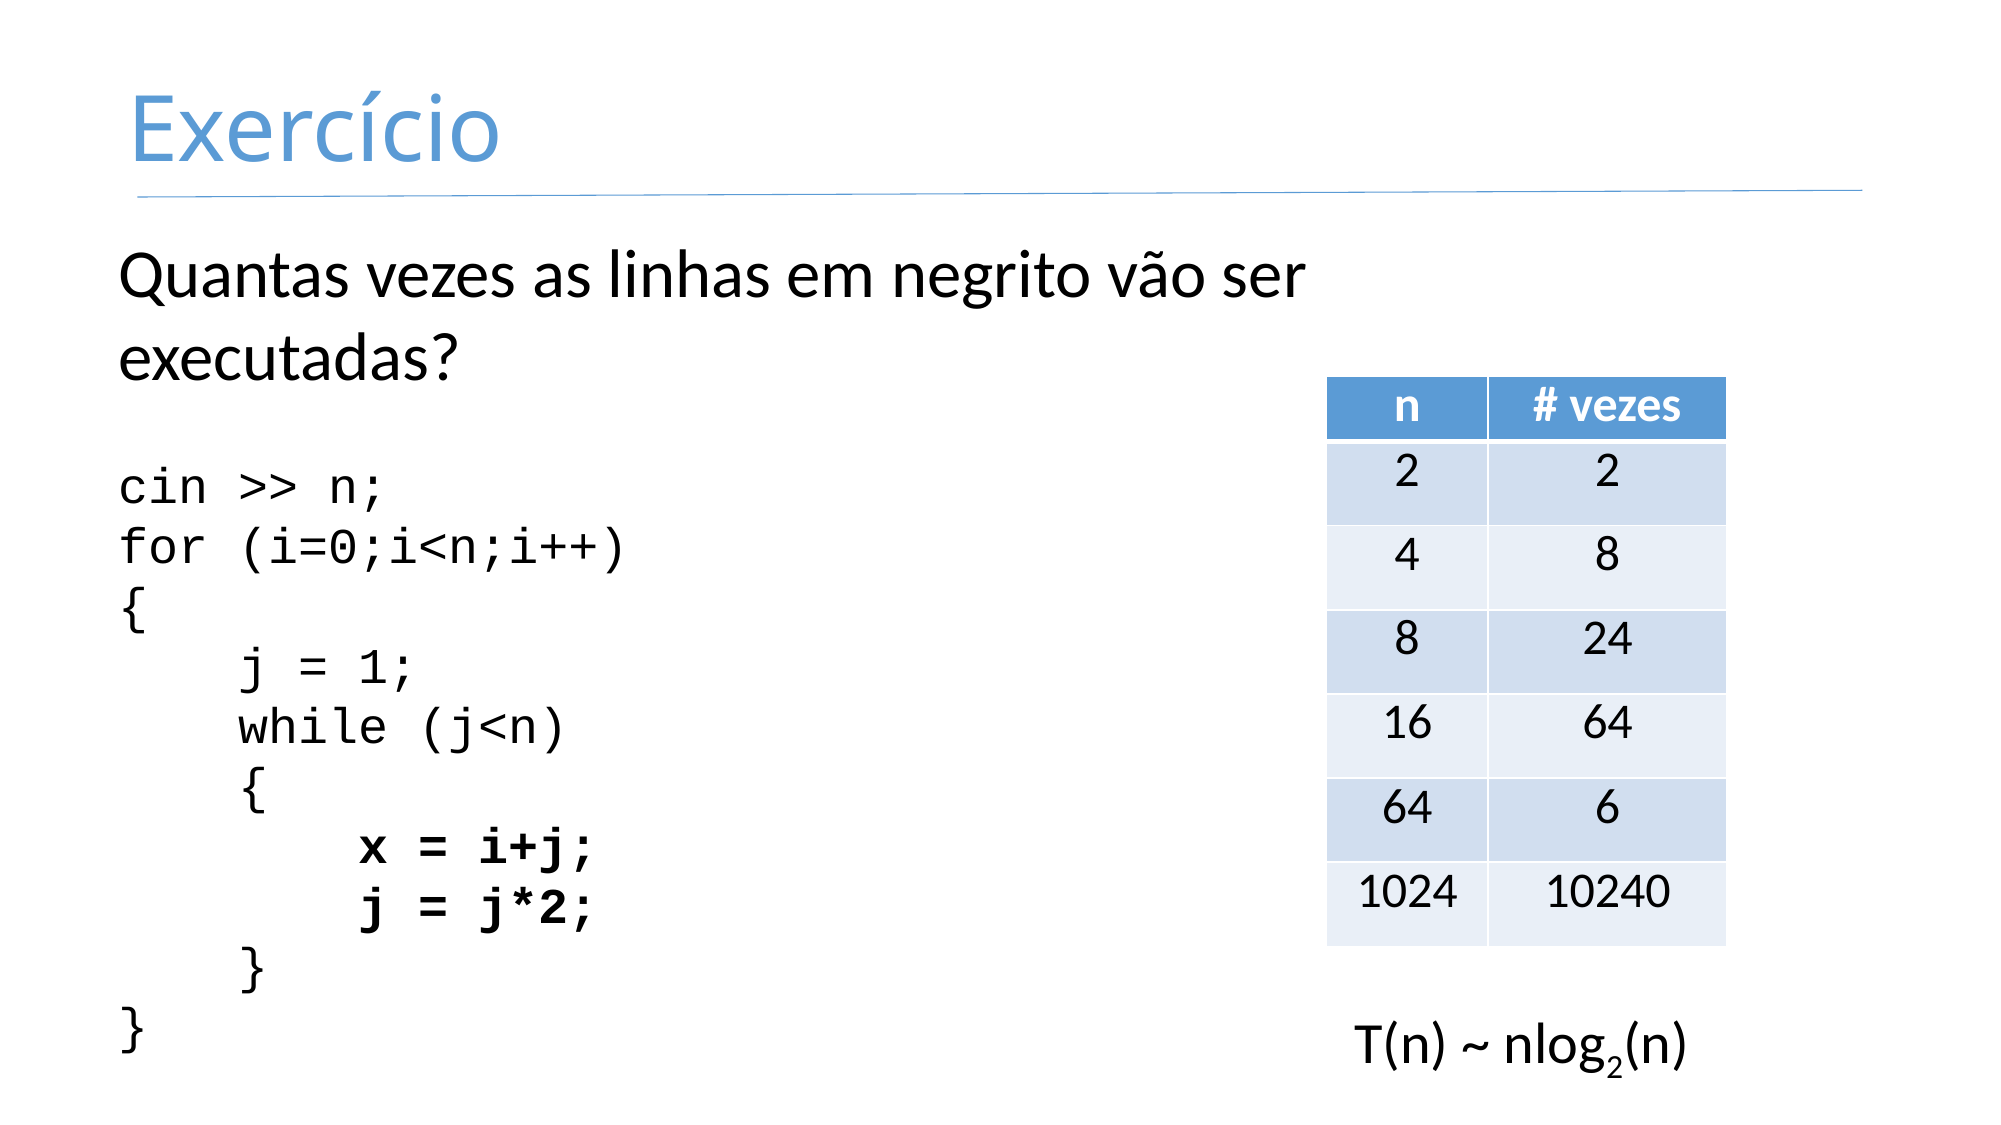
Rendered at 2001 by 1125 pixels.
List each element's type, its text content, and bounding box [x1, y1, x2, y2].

list Quantas vezes as linhas em negrito vão ser executadas? cin >> n; for (i=0;i<n;i++) { j = 1; while (j<n) { x = i+j; j = j*2; } } [103, 221, 1616, 1125]
table_cell 64 [1489, 695, 1726, 777]
table_cell 10240 [1489, 863, 1726, 946]
table_cell 16 [1327, 695, 1487, 777]
title Exercício [112, 59, 1872, 204]
table_cell 6 [1489, 779, 1726, 861]
table_cell 2 [1327, 444, 1487, 525]
table_header # vezes [1489, 377, 1726, 439]
table_cell 8 [1489, 526, 1726, 609]
text_box T(n) ~ nlog2(n) [1339, 997, 1715, 1093]
table_cell 24 [1489, 611, 1726, 693]
table_cell 8 [1327, 611, 1487, 693]
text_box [137, 190, 1863, 197]
table_header n [1327, 377, 1487, 439]
table_cell 64 [1327, 779, 1487, 861]
table_cell 1024 [1327, 863, 1487, 946]
table_cell 2 [1489, 444, 1726, 525]
table_cell 4 [1327, 526, 1487, 609]
